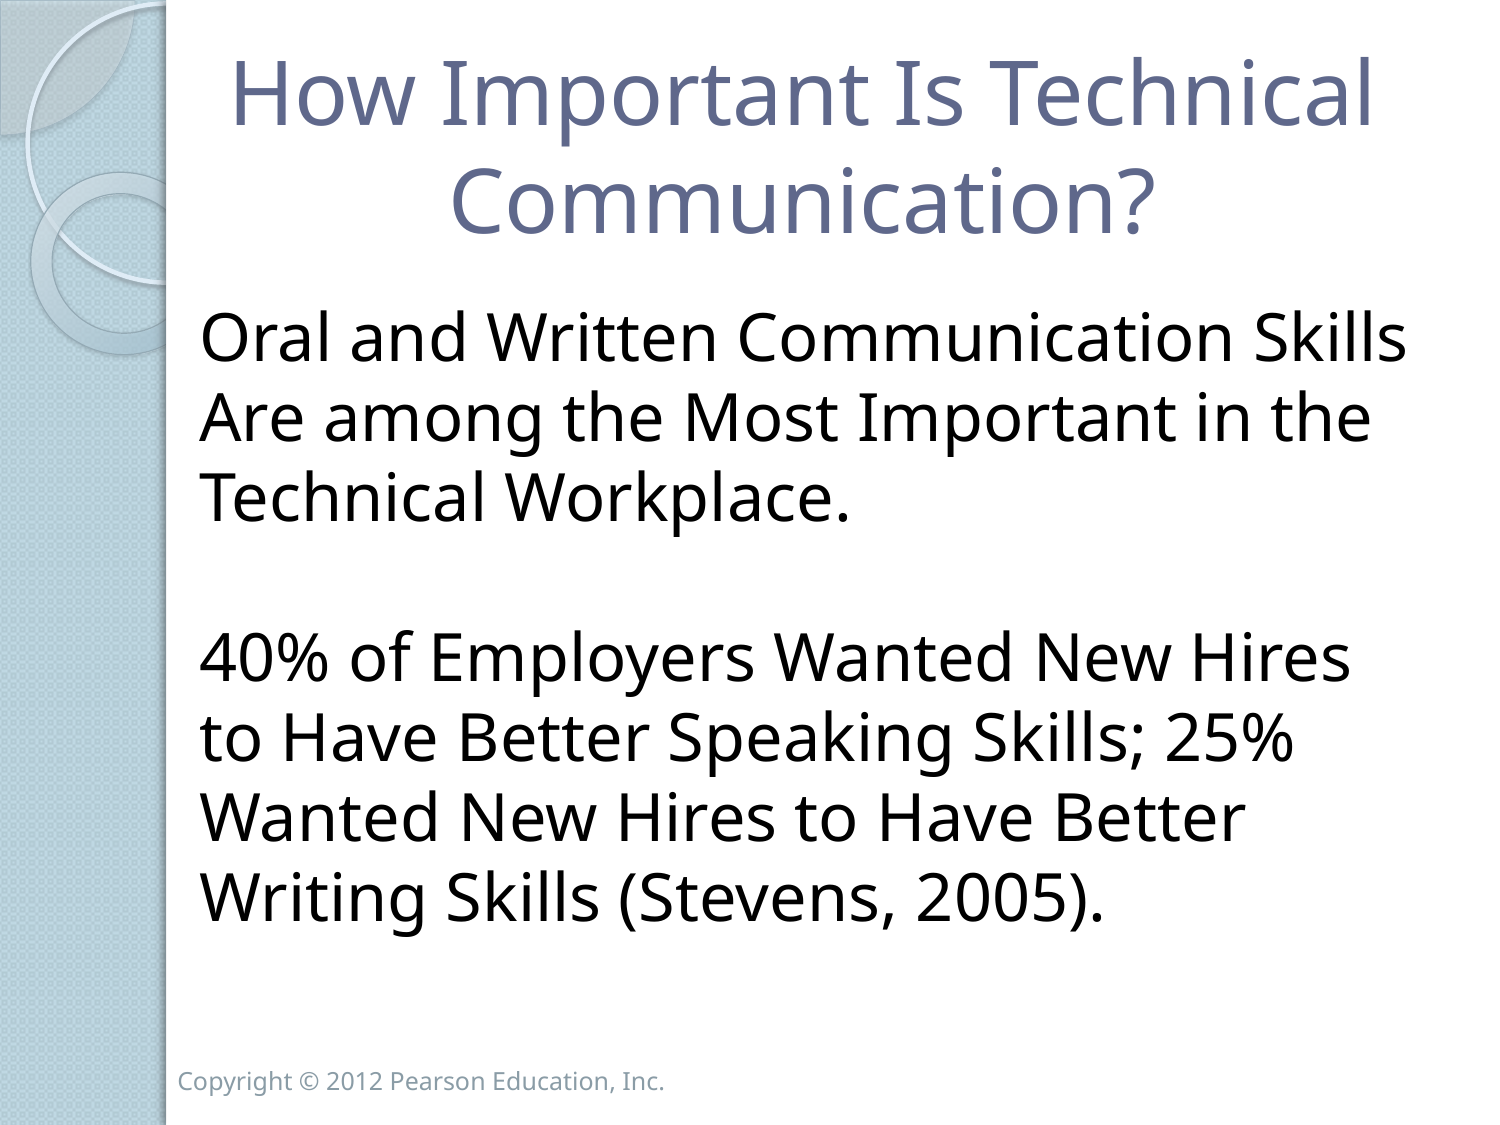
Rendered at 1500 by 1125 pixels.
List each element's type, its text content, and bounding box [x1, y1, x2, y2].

footer Copyright © 2012 Pearson Education, Inc. [162, 1025, 725, 1104]
title How Important Is Technical Communication? [187, 50, 1418, 238]
text_box Oral and Written Communication Skills Are among the Most Important in the Technical Workplace. 40% of Employers Wanted New Hires to Have Better Speaking Skills; 25% Wanted New Hires to Have Better Writing Skills (Stevens, 2005). [184, 287, 1447, 942]
